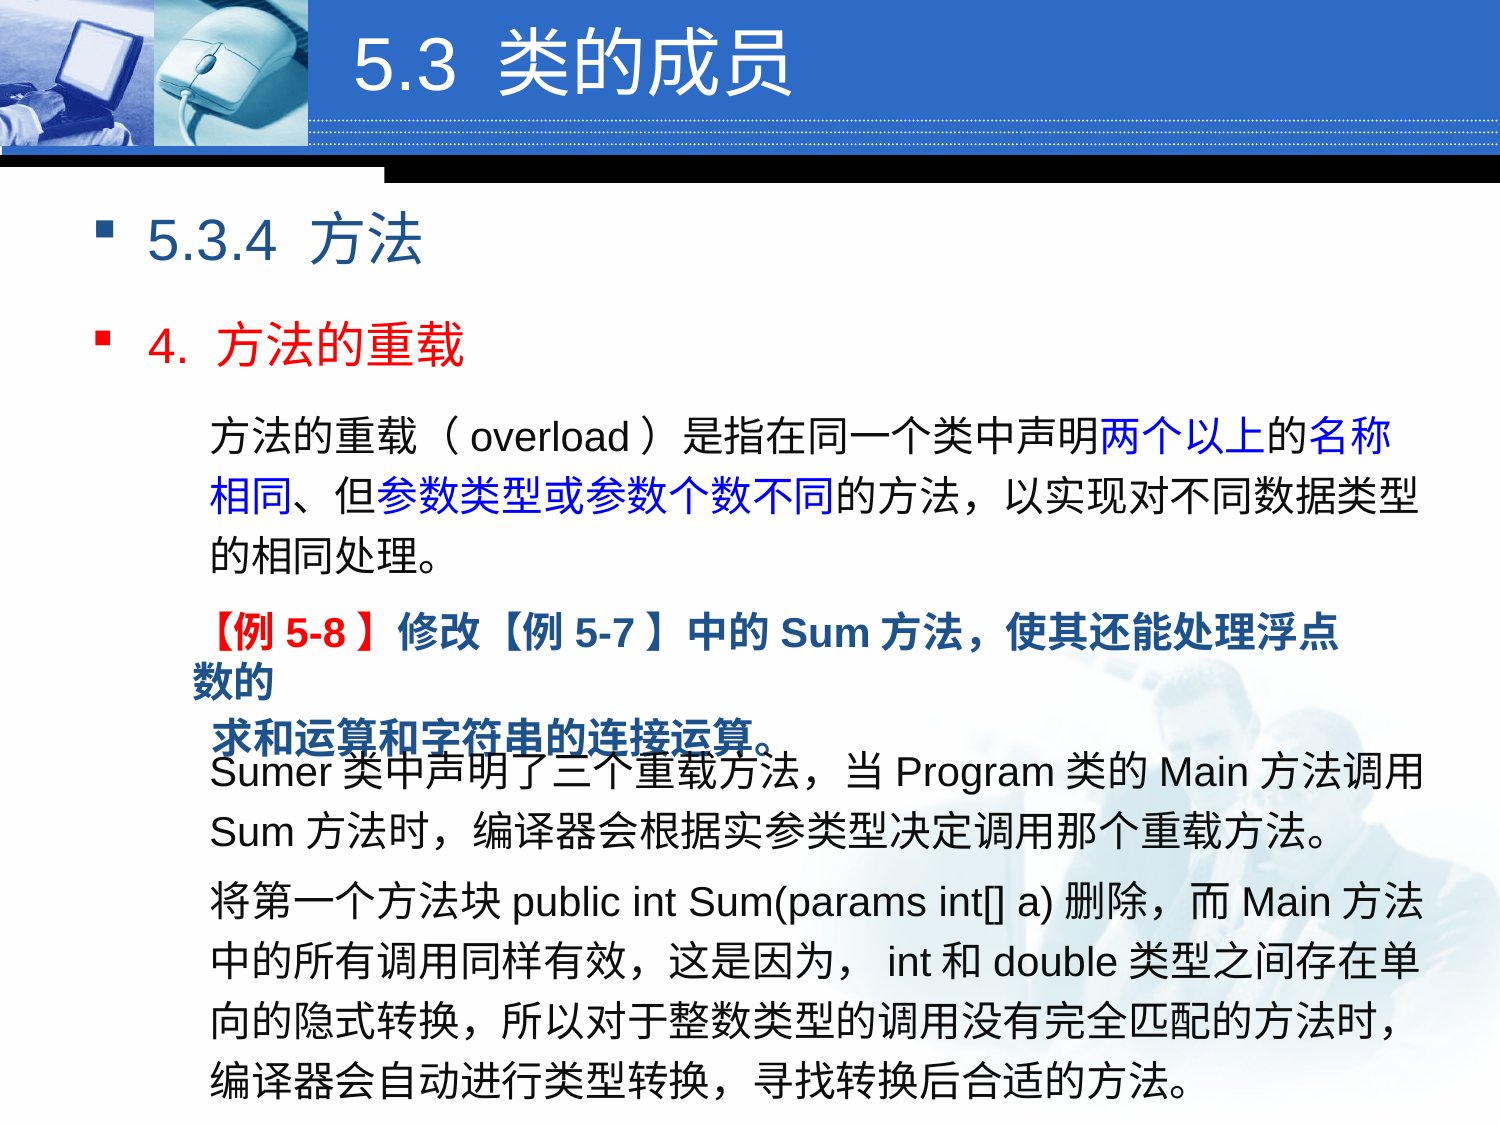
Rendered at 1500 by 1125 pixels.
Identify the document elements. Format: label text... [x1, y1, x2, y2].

text_box 【例5-8】修改【例5-7】中的Sum方法，使其还能处理浮点数的 求和运算和字符串的连接运算。 [177, 597, 1388, 769]
text_box Sumer类中声明了三个重载方法，当Program类的Main方法调用Sum方法时，编译器会根据实参类型决定调用那个重载方法。 [194, 727, 1447, 857]
picture [0, 0, 308, 155]
text_box 方法的重载（overload）是指在同一个类中声明两个以上的名称相同、但参数类型或参数个数不同的方法，以实现对不同数据类型的相同处理。 [194, 392, 1447, 588]
text_box 将第一个方法块public int Sum(params int[] a)删除，而Main方法中的所有调用同样有效，这是因为，int和double类型之间存在单向的隐式转换，所以对于整数类型的调用没有完全匹配的方法时，编译器会自动进行类型转换，寻找转换后合适的方法。 [194, 857, 1459, 1113]
text_box 4. 方法的重载 [76, 313, 809, 398]
text_box 5.3.4 方法 [76, 208, 809, 279]
title 5.3 类的成员 [338, 16, 1376, 105]
picture [0, 167, 1500, 1125]
